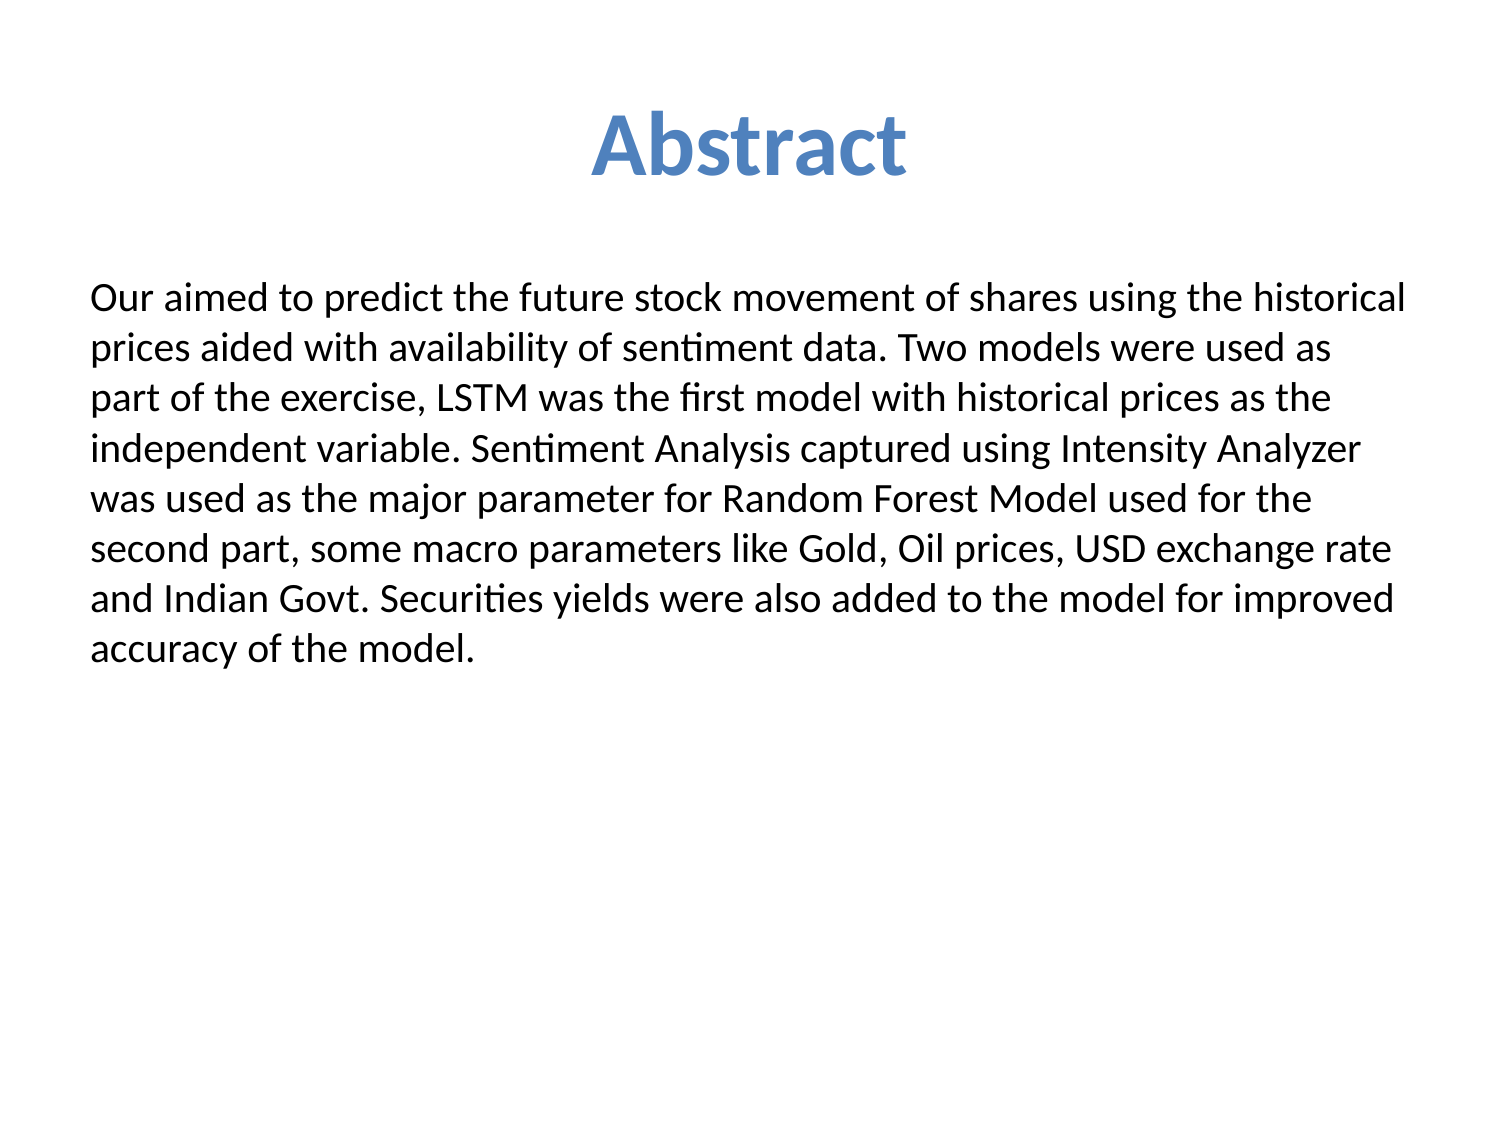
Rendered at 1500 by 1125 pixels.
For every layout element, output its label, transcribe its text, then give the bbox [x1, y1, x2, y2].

list Our aimed to predict the future stock movement of shares using the historical prices aided with availability of sentiment data. Two models were used as part of the exercise, LSTM was the first model with historical prices as the independent variable. Sentiment Analysis captured using Intensity Analyzer was used as the major parameter for Random Forest Model used for the second part, some macro parameters like Gold, Oil prices, USD exchange rate and Indian Govt. Securities yields were also added to the model for improved accuracy of the model. [75, 262, 1425, 1005]
title Abstract [75, 45, 1425, 233]
